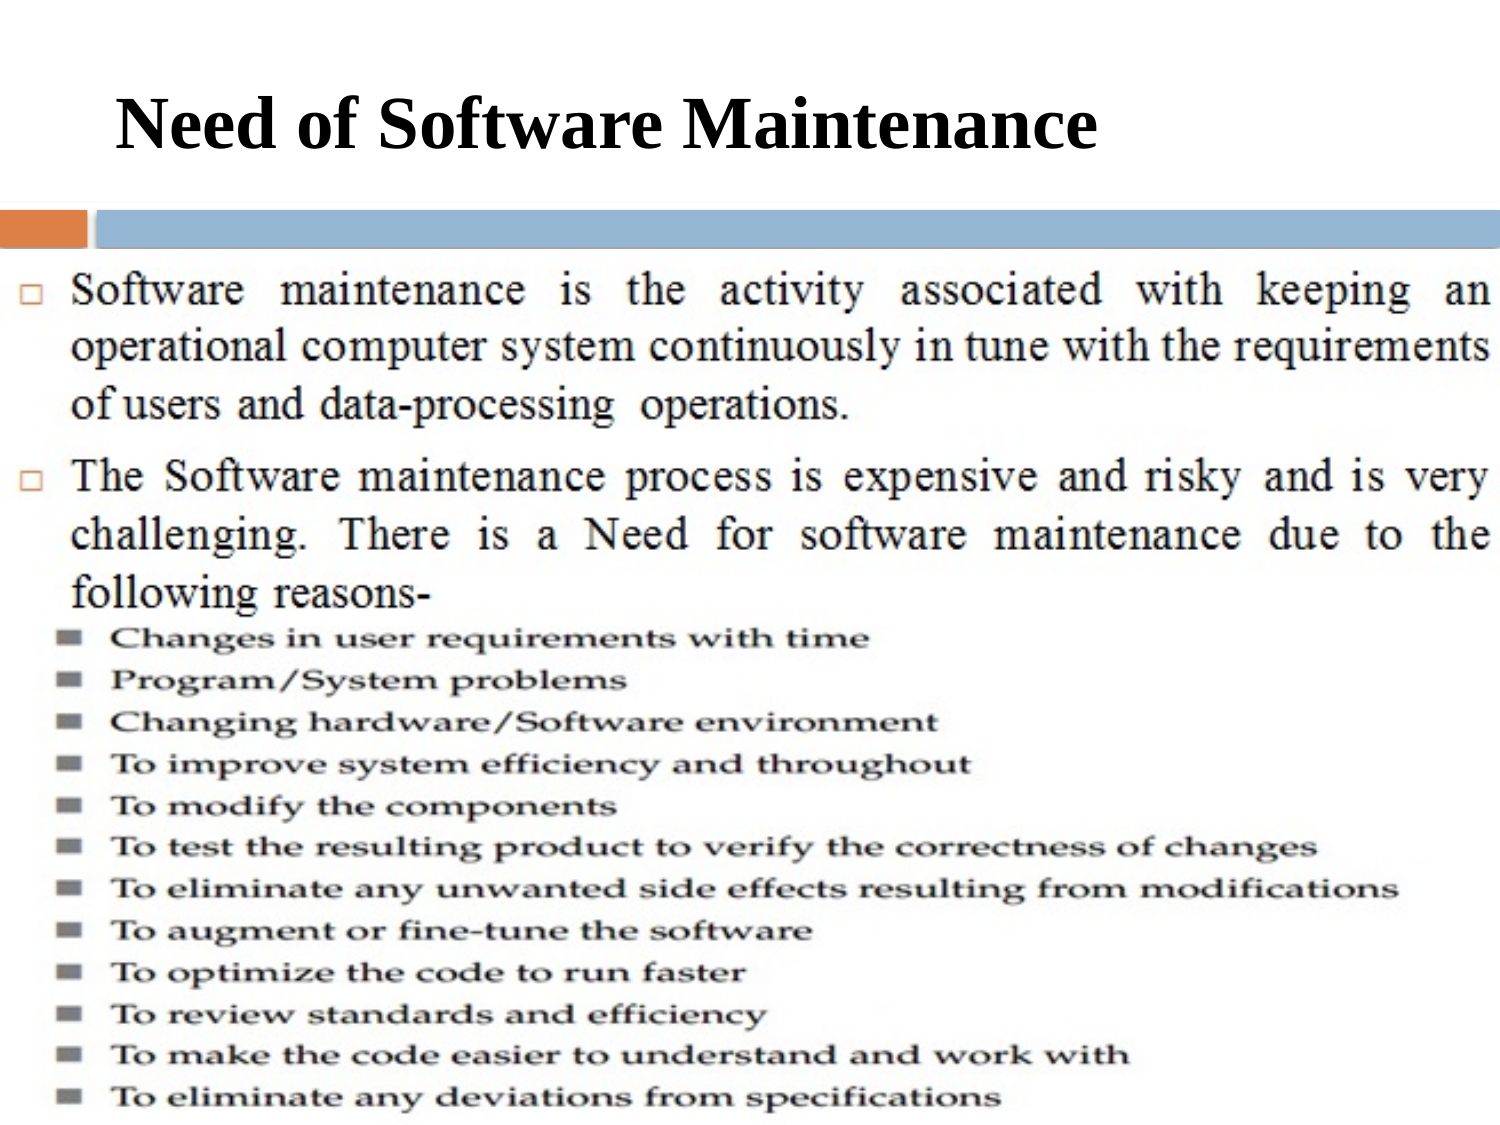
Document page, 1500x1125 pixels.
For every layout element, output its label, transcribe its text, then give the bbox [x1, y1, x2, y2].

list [0, 249, 1500, 1125]
title Need of Software Maintenance [100, 37, 1438, 200]
